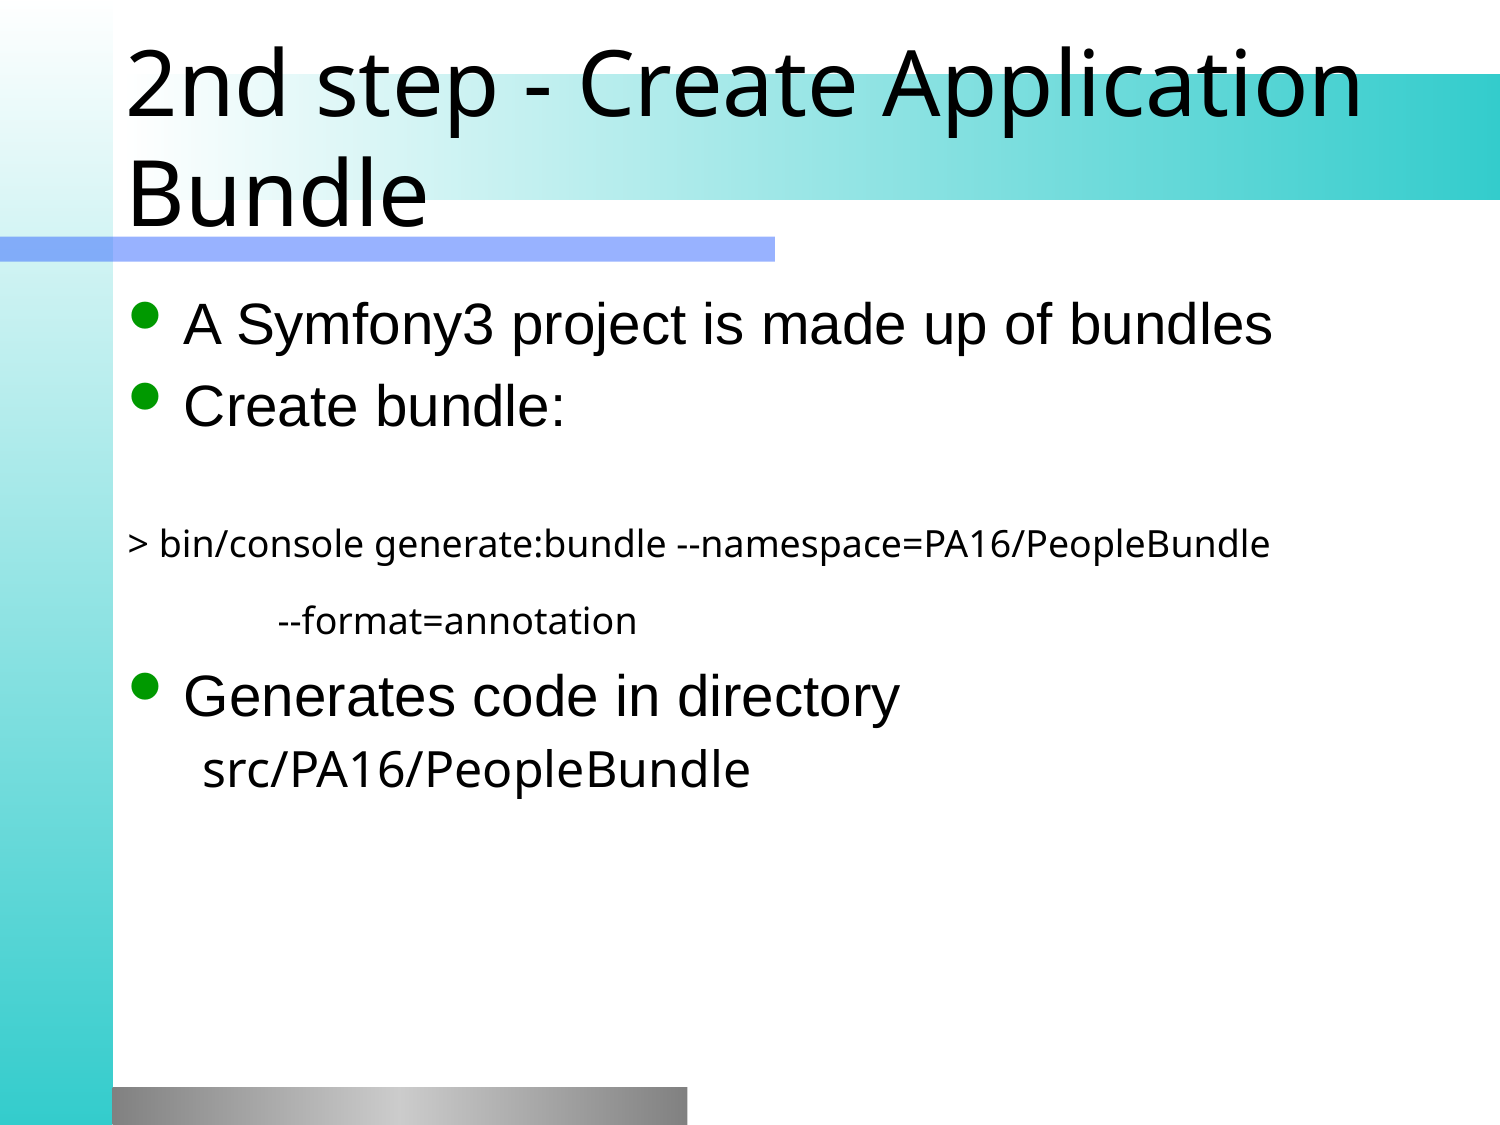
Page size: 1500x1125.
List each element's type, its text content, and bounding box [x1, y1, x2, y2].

title 2nd step - Create Application Bundle [110, 40, 1386, 229]
list A Symfony3 project is made up of bundles Create bundle: > bin/console generate:bundle --namespace=PA16/PeopleBundle --format=annotation Generates code in directory src/PA16/PeopleBundle [112, 278, 1388, 1073]
